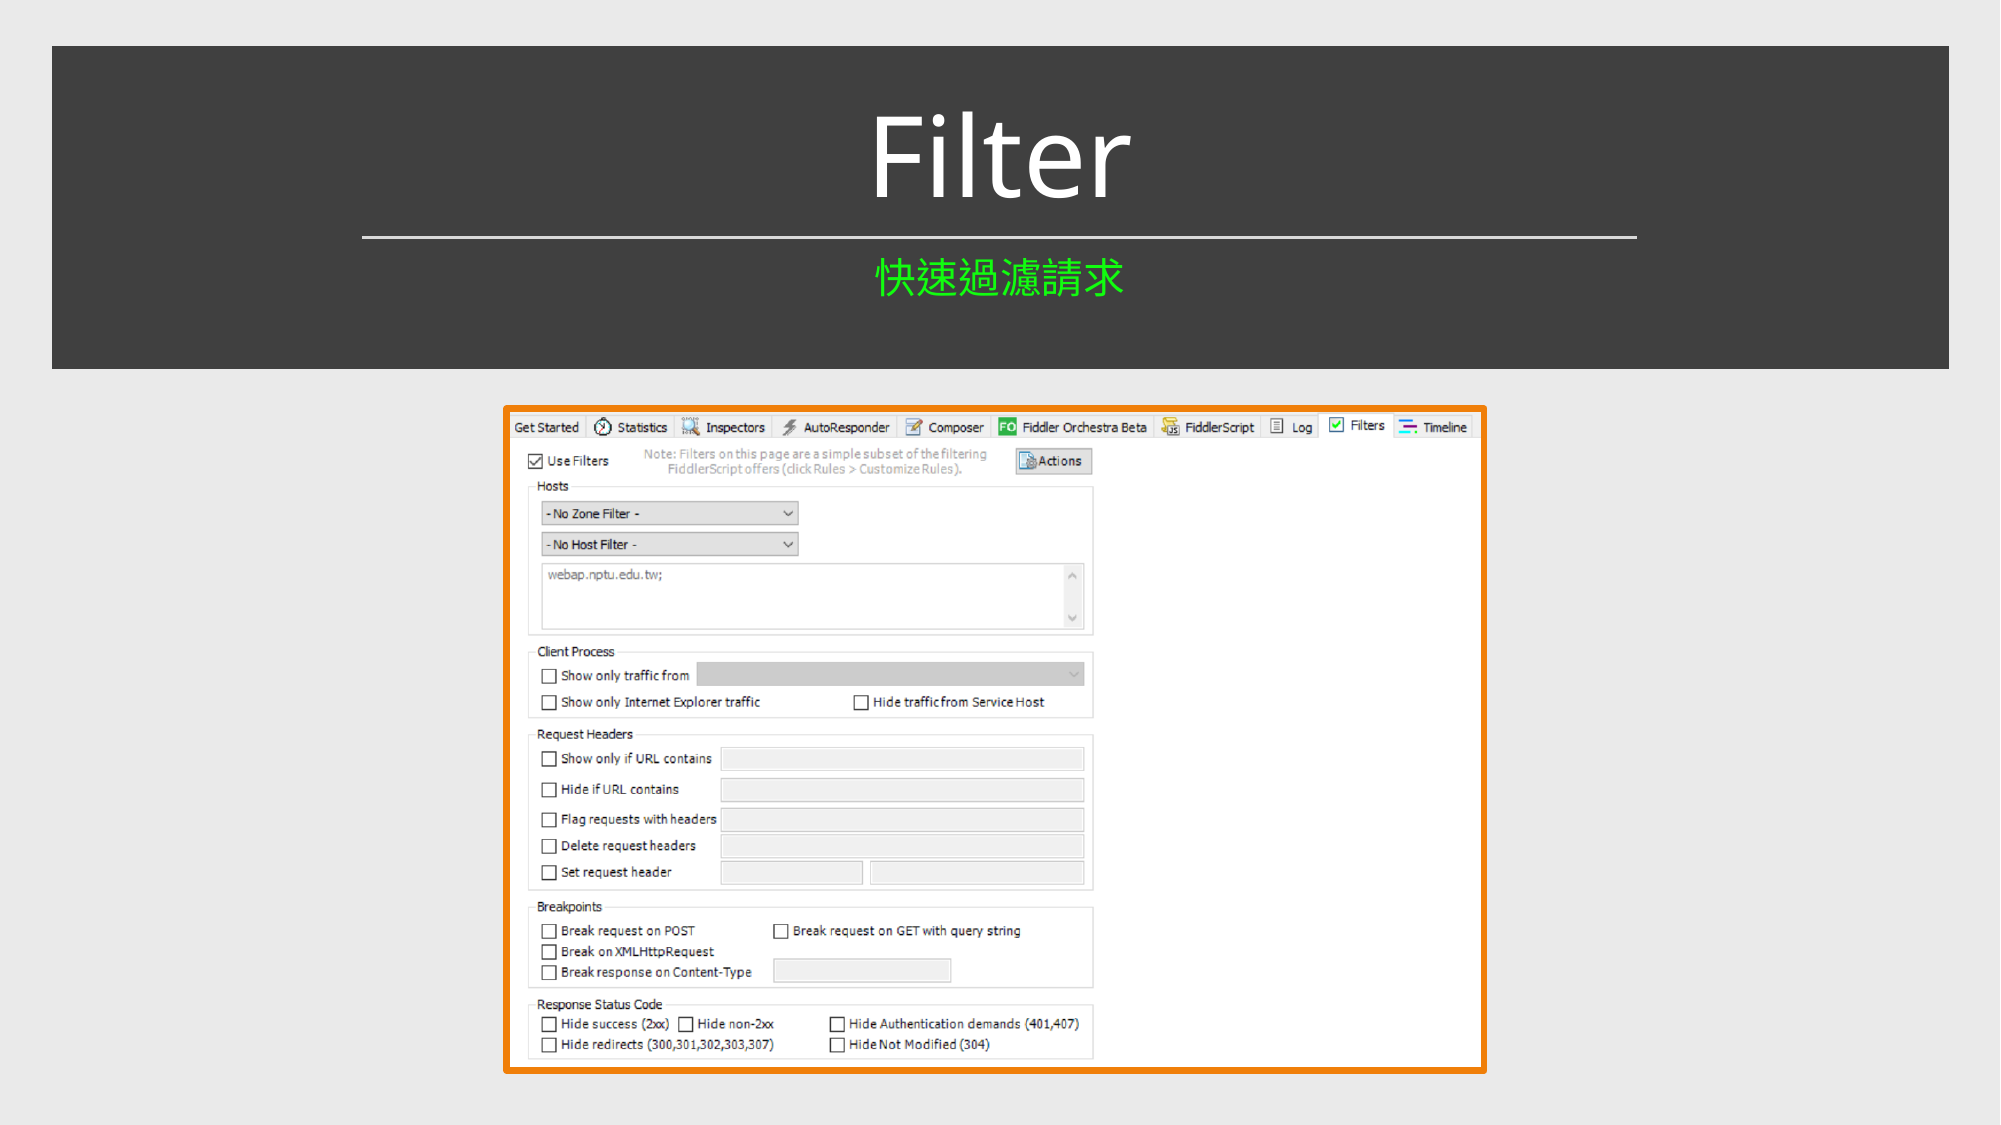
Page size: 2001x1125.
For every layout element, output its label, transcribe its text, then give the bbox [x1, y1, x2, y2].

text_box [61, 55, 1939, 360]
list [509, 411, 1482, 1068]
title Filter [86, 76, 1914, 230]
list 快速過濾請求 [249, 250, 1750, 320]
